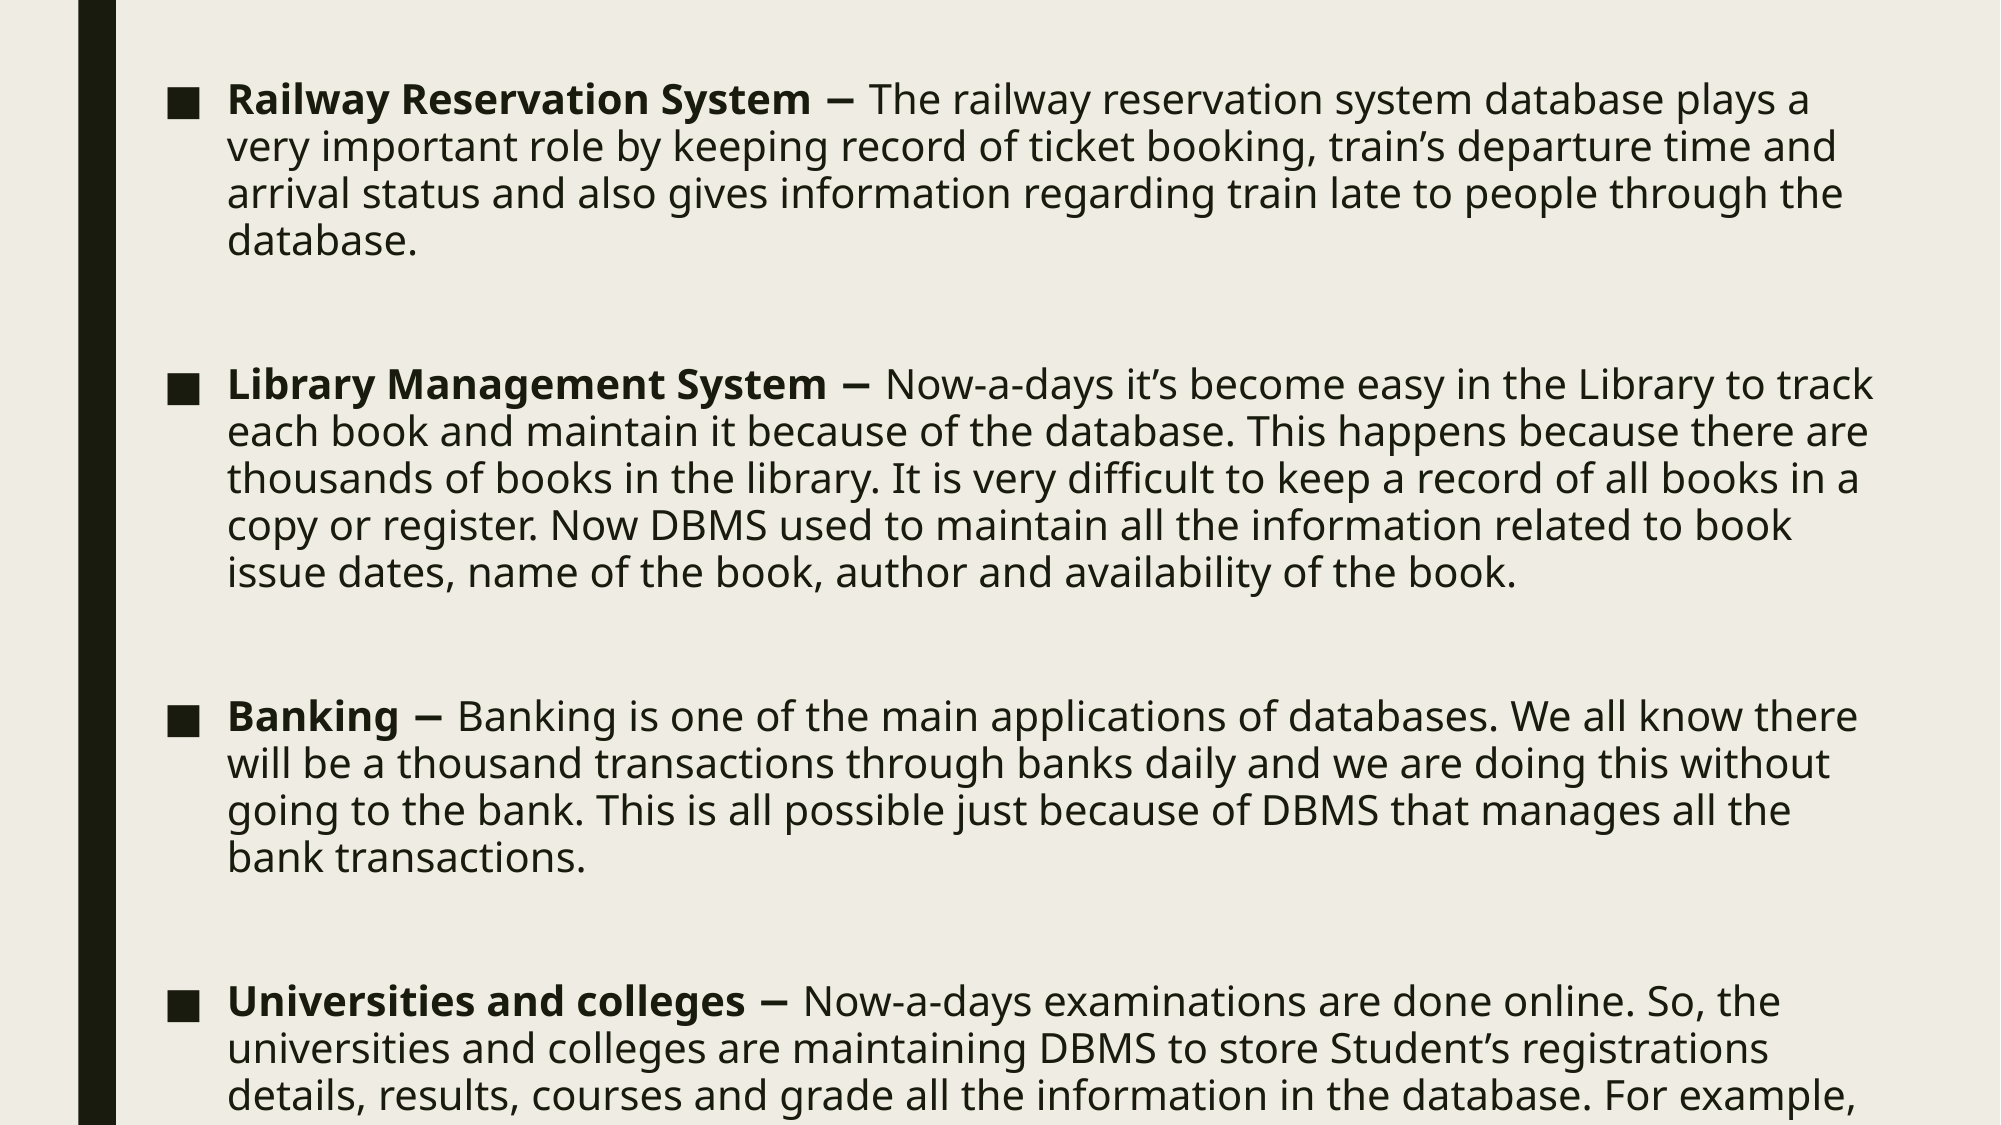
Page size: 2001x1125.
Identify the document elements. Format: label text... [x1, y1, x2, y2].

text_box Railway Reservation System − The railway reservation system database plays a very important role by keeping record of ticket booking, train’s departure time and arrival status and also gives information regarding train late to people through the database. Library Management System − Now-a-days it’s become easy in the Library to track each book and maintain it because of the database. This happens because there are thousands of books in the library. It is very difficult to keep a record of all books in a copy or register. Now DBMS used to maintain all the information related to book issue dates, name of the book, author and availability of the book. Banking − Banking is one of the main applications of databases. We all know there will be a thousand transactions through banks daily and we are doing this without going to the bank. This is all possible just because of DBMS that manages all the bank transactions. Universities and colleges − Now-a-days examinations are done online. So, the universities and colleges are maintaining DBMS to store Student’s registrations details, results, courses and grade all the information in the database. For example, telecommunications. Without DBMS there is no telecommunication company. DBMS is most useful to these companies to store the call details and monthly postpaid bills. [149, 69, 1896, 1056]
